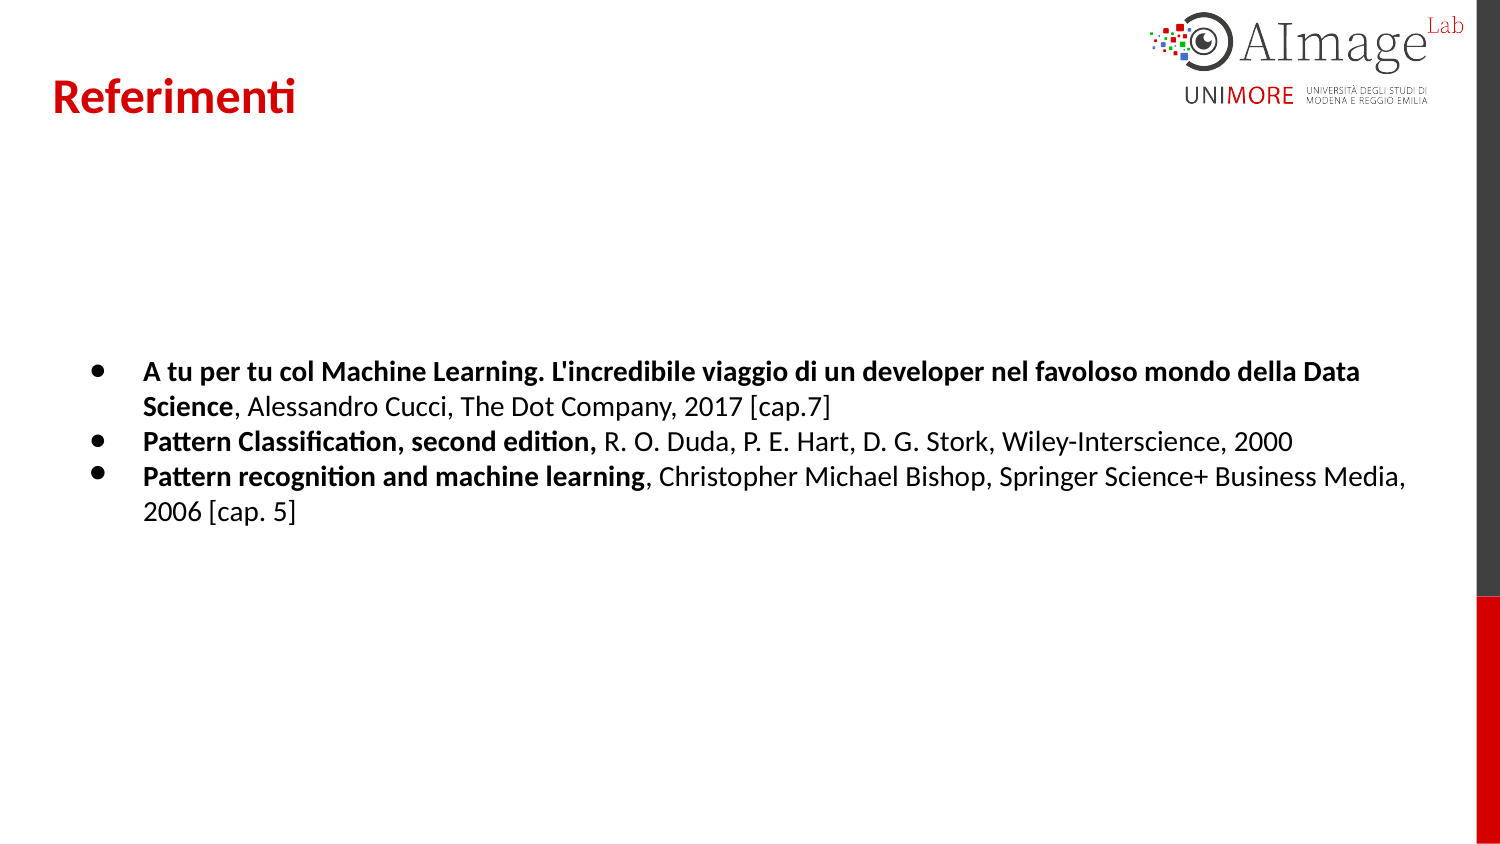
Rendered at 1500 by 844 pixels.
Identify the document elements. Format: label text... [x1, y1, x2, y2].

picture [1150, 12, 1465, 110]
list A tu per tu col Machine Learning. L'incredibile viaggio di un developer nel favoloso mondo della Data Science, Alessandro Cucci, The Dot Company, 2017 [cap.7] Pattern Classification, second edition, R. O. Duda, P. E. Hart, D. G. Stork, Wiley-Interscience, 2000 Pattern recognition and machine learning, Christopher Michael Bishop, Springer Science+ Business Media, 2006 [cap. 5] [51, 187, 1449, 692]
title Referimenti [41, 22, 1424, 165]
